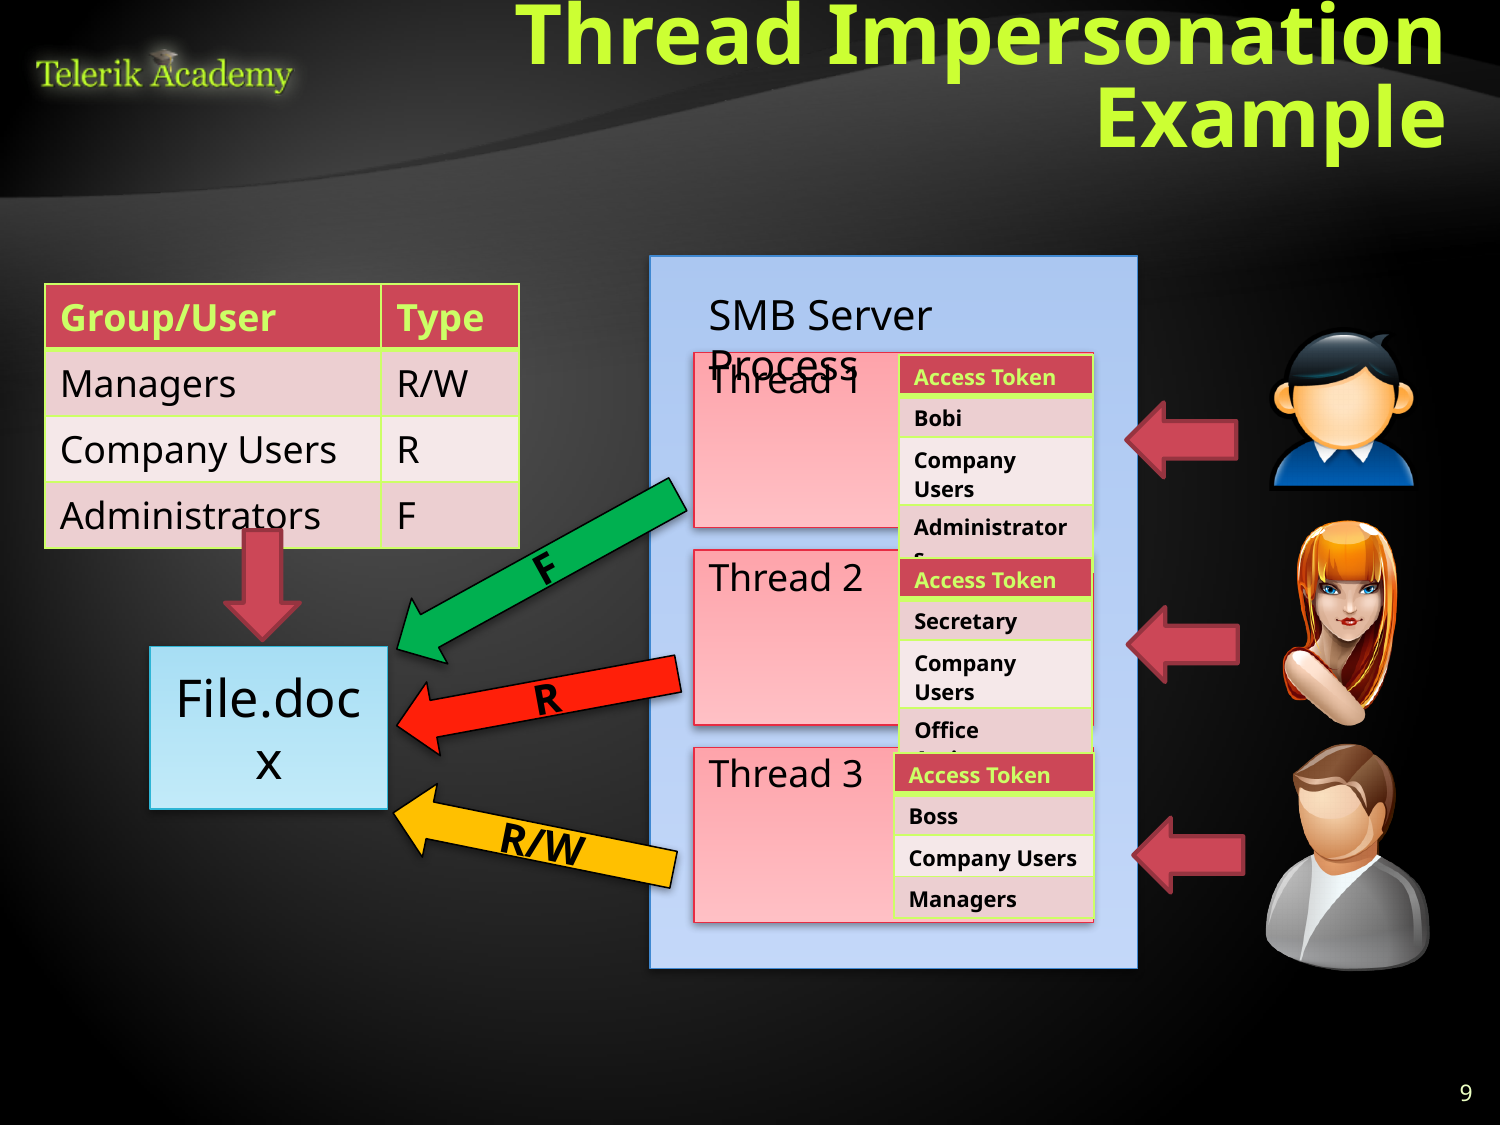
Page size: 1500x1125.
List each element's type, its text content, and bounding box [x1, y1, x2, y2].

title Thread Impersonation Example [300, 12, 1463, 150]
text_box [223, 528, 302, 643]
text_box [1143, 605, 1230, 684]
table_cell Company Users [46, 417, 380, 481]
table_header Type [382, 285, 518, 347]
slide_number 9 [1412, 1074, 1488, 1113]
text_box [649, 255, 1138, 969]
table_cell R/W [382, 352, 518, 415]
text_box R [395, 660, 642, 757]
picture [0, 0, 1500, 1125]
table_header Group/User [46, 285, 380, 347]
table_cell R [382, 417, 518, 481]
table_cell Administrators [46, 483, 380, 547]
text_box File.docx [149, 646, 388, 810]
text_box [1143, 815, 1221, 895]
text_box [1143, 400, 1239, 480]
text_box F [396, 491, 642, 665]
table_cell Managers [46, 352, 380, 415]
table_cell F [382, 483, 518, 547]
text_box R/W [392, 782, 642, 884]
